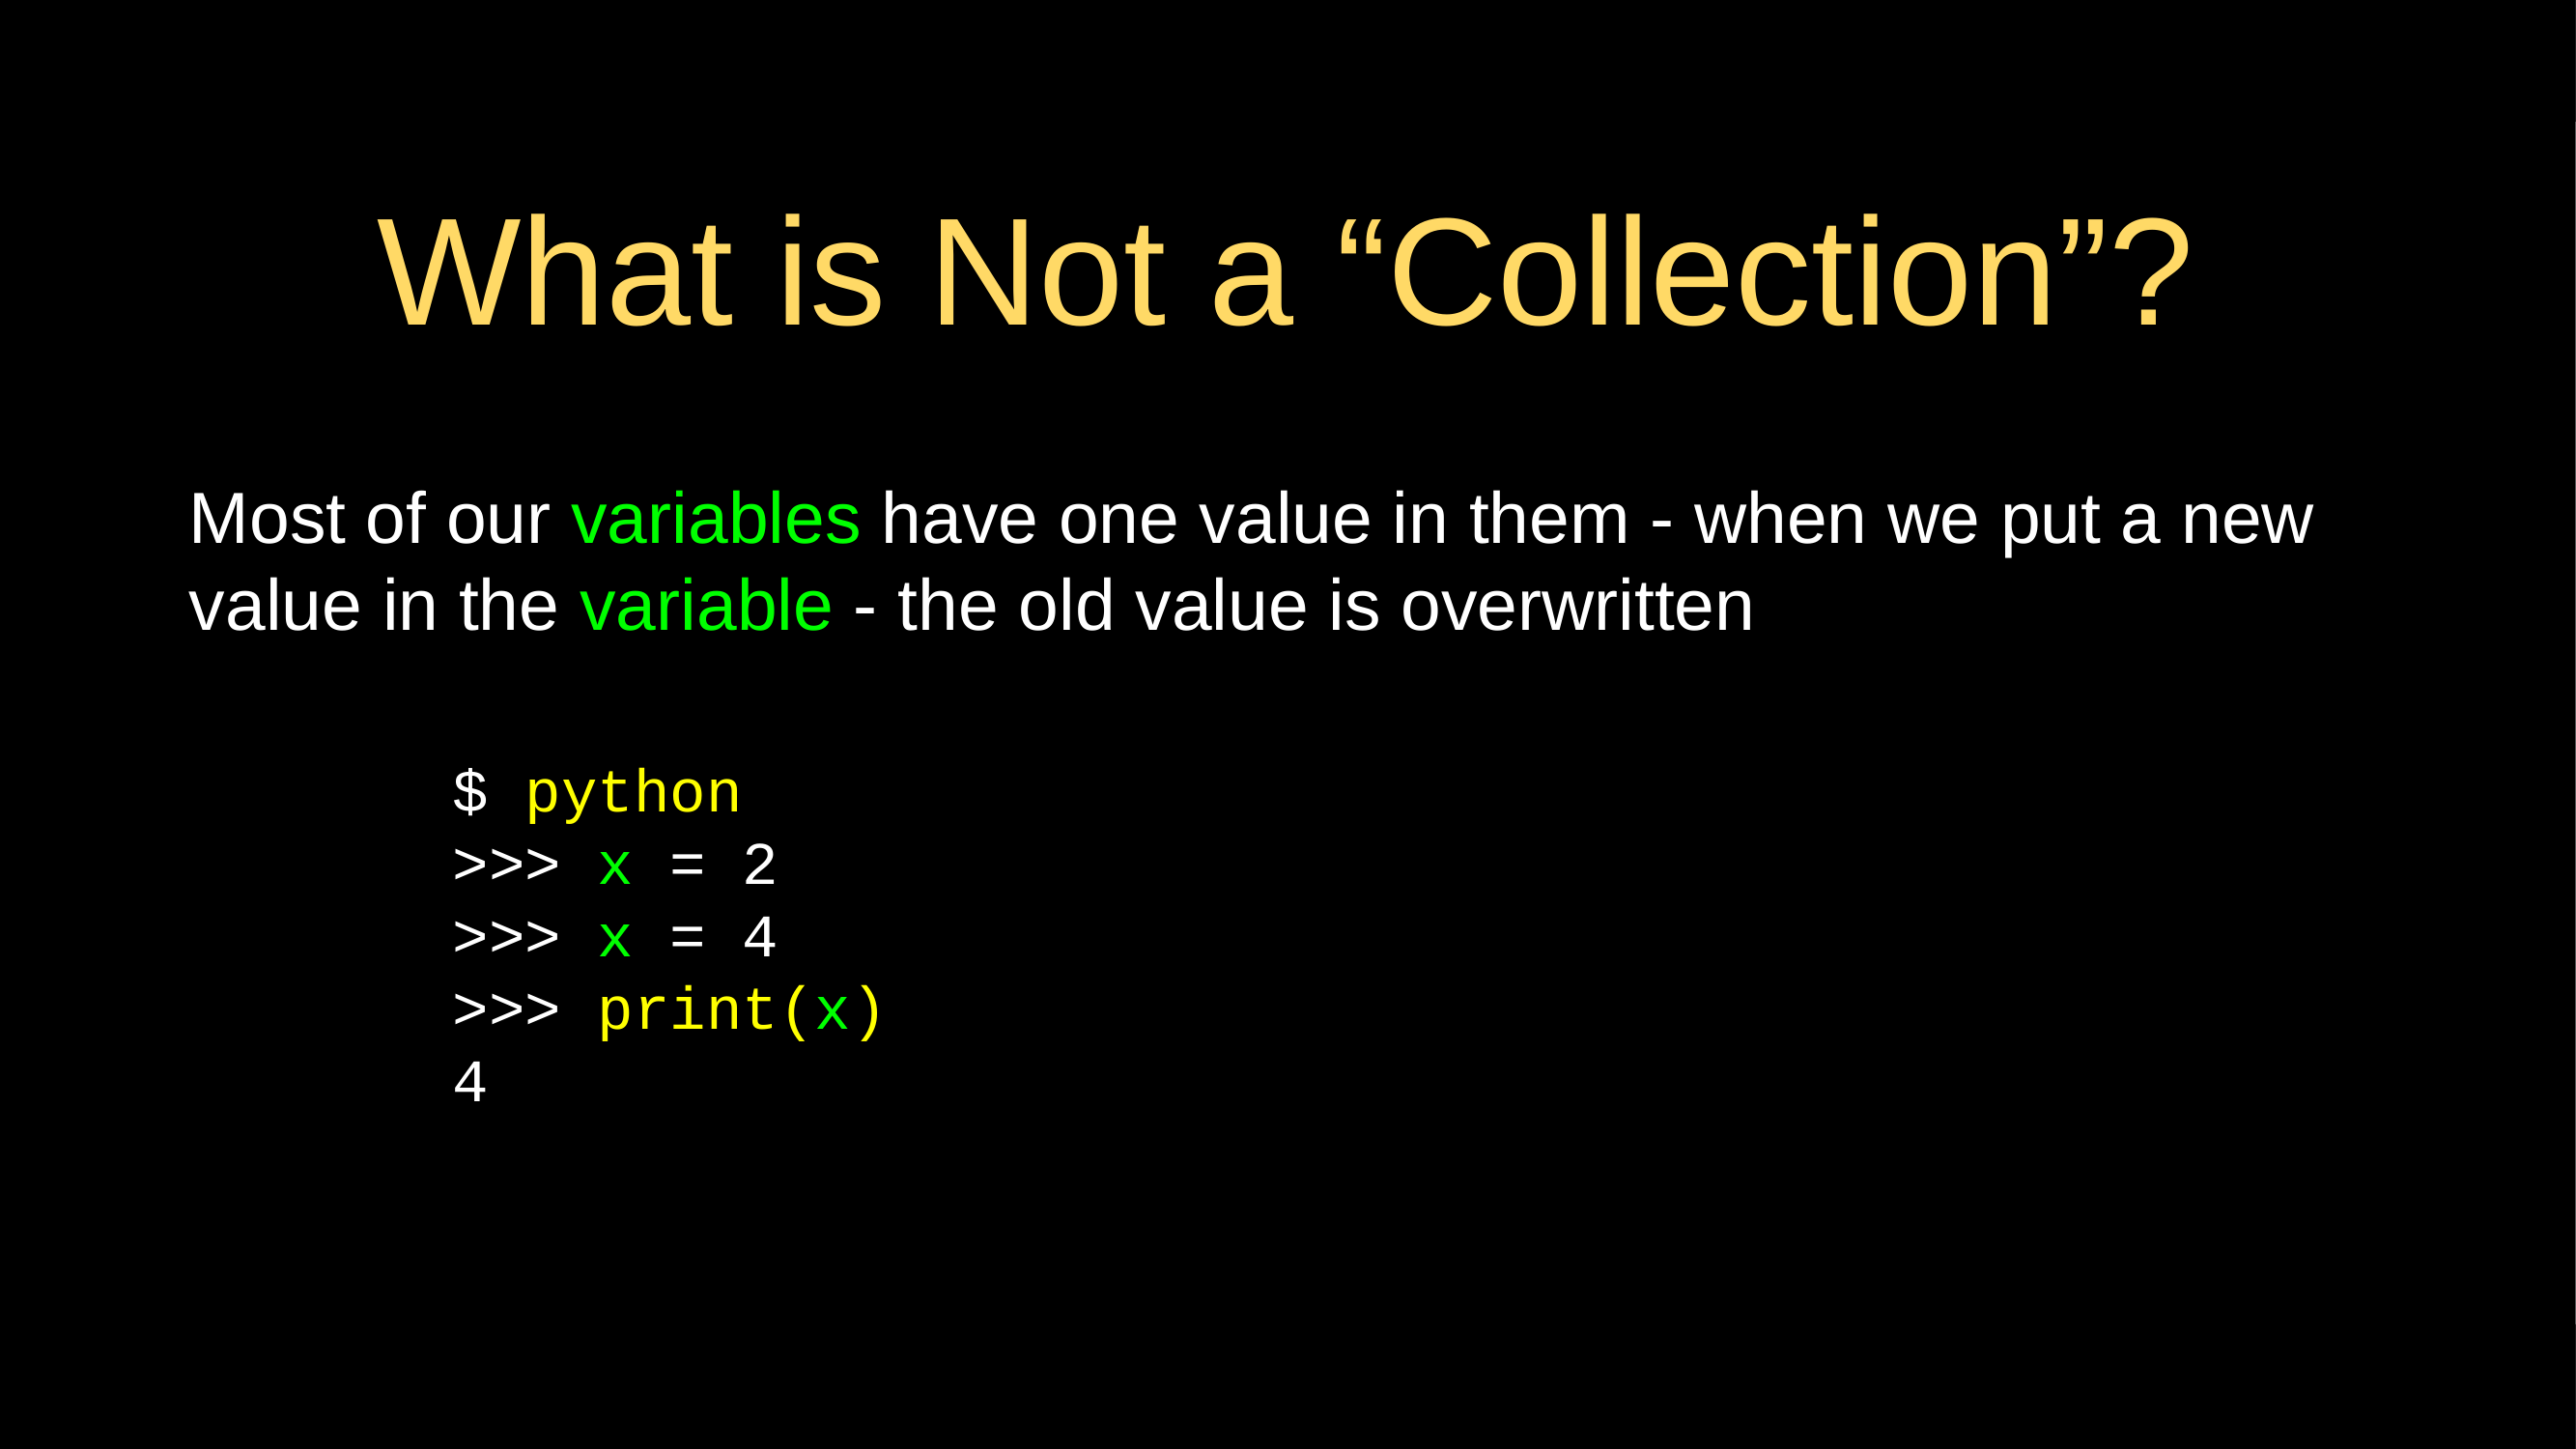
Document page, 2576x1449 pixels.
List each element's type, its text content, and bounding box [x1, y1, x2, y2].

list Most of our variables have one value in them - when we put a new value in the variable - the old value is overwritten [183, 412, 2391, 704]
text_box $ python >>> x = 2 >>> x = 4 >>> print(x) 4 [452, 679, 2442, 1186]
title What is Not a “Collection”? [183, 125, 2391, 403]
